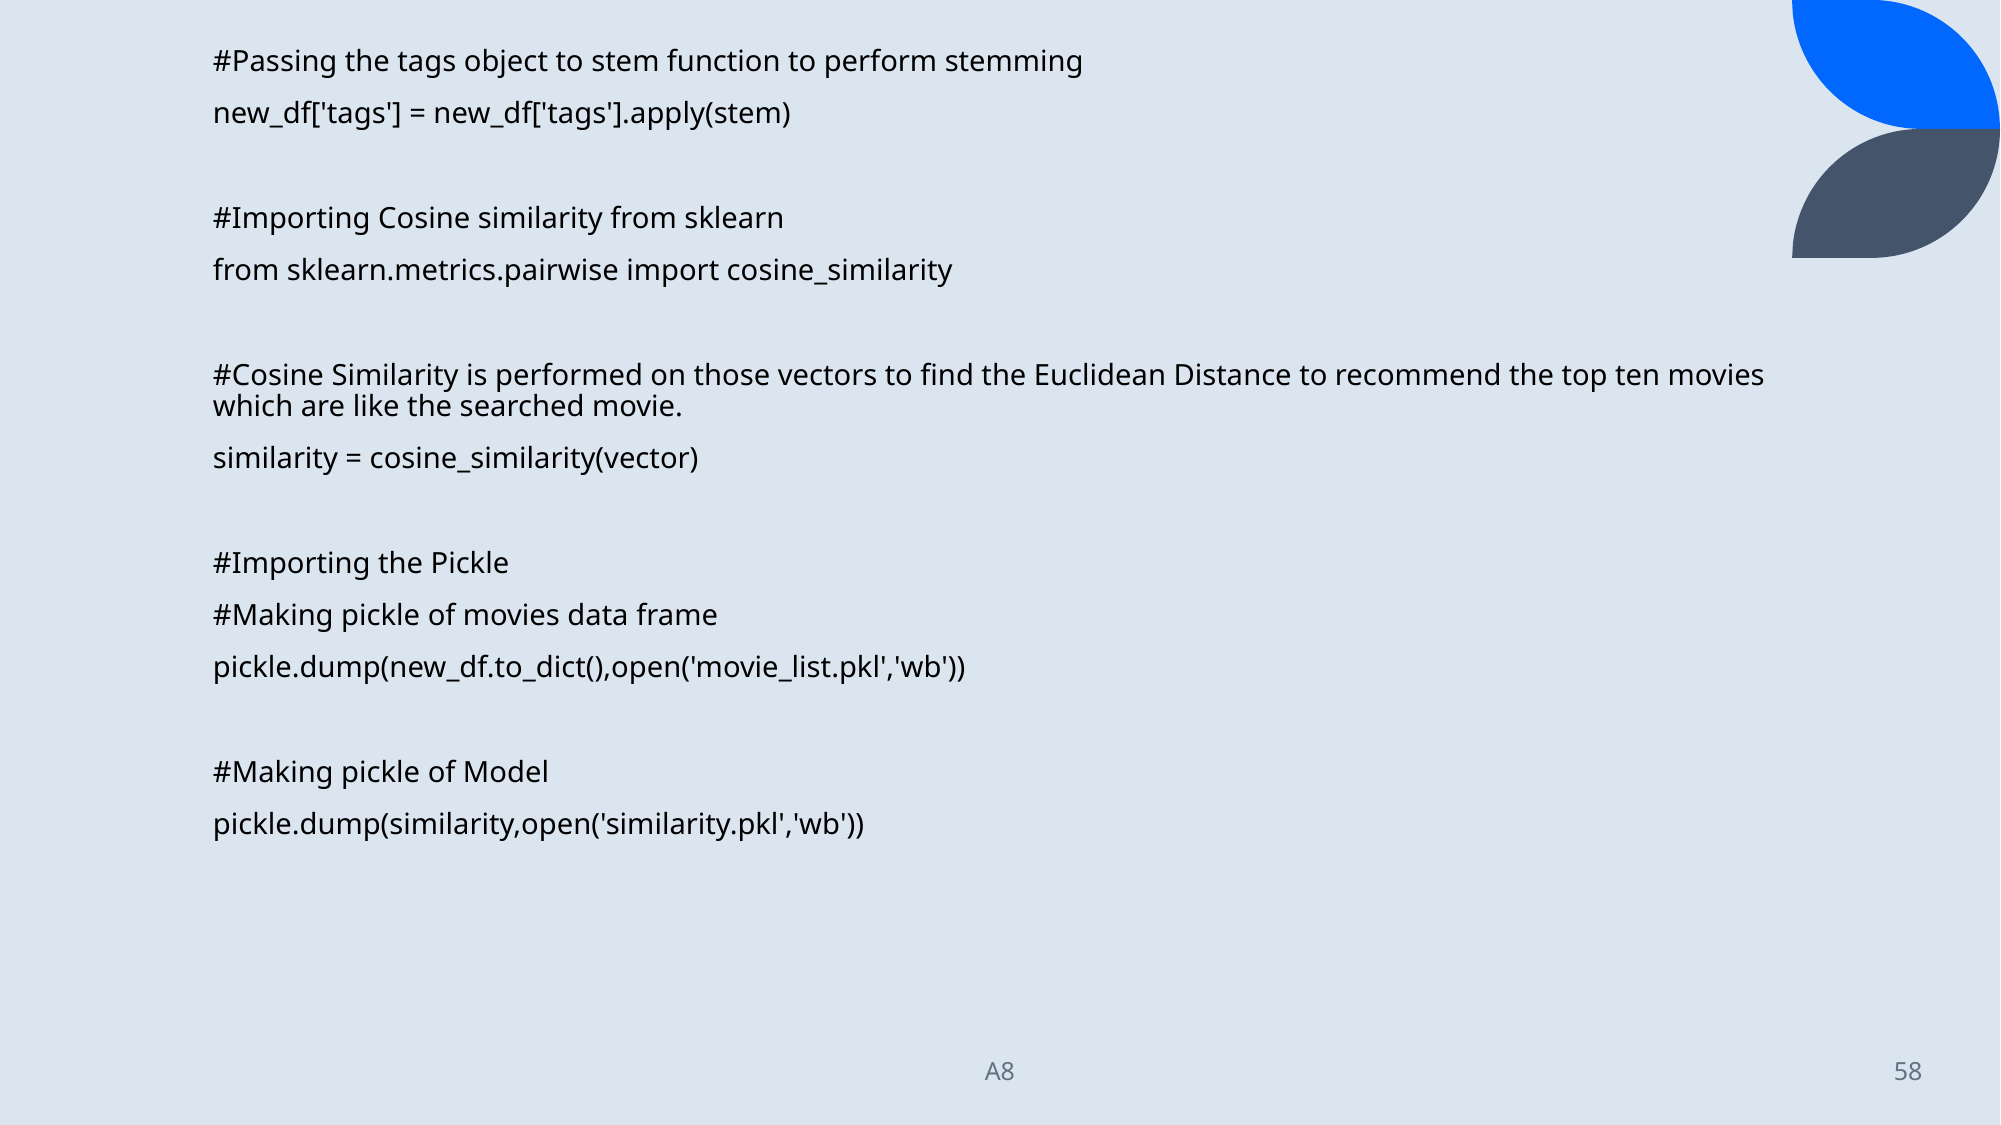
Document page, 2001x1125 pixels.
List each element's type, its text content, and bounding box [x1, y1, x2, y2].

footer A8 [662, 1042, 1338, 1103]
slide_number 58 [1665, 1042, 1938, 1103]
list #Passing the tags object to stem function to perform stemming new_df['tags'] = new_df['tags'].apply(stem) #Importing Cosine similarity from sklearn from sklearn.metrics.pairwise import cosine_similarity #Cosine Similarity is performed on those vectors to find the Euclidean Distance to recommend the top ten movies which are like the searched movie. similarity = cosine_similarity(vector) #Importing the Pickle #Making pickle of movies data frame pickle.dump(new_df.to_dict(),open('movie_list.pkl','wb')) #Making pickle of Model pickle.dump(similarity,open('similarity.pkl','wb')) [197, 39, 1803, 1005]
